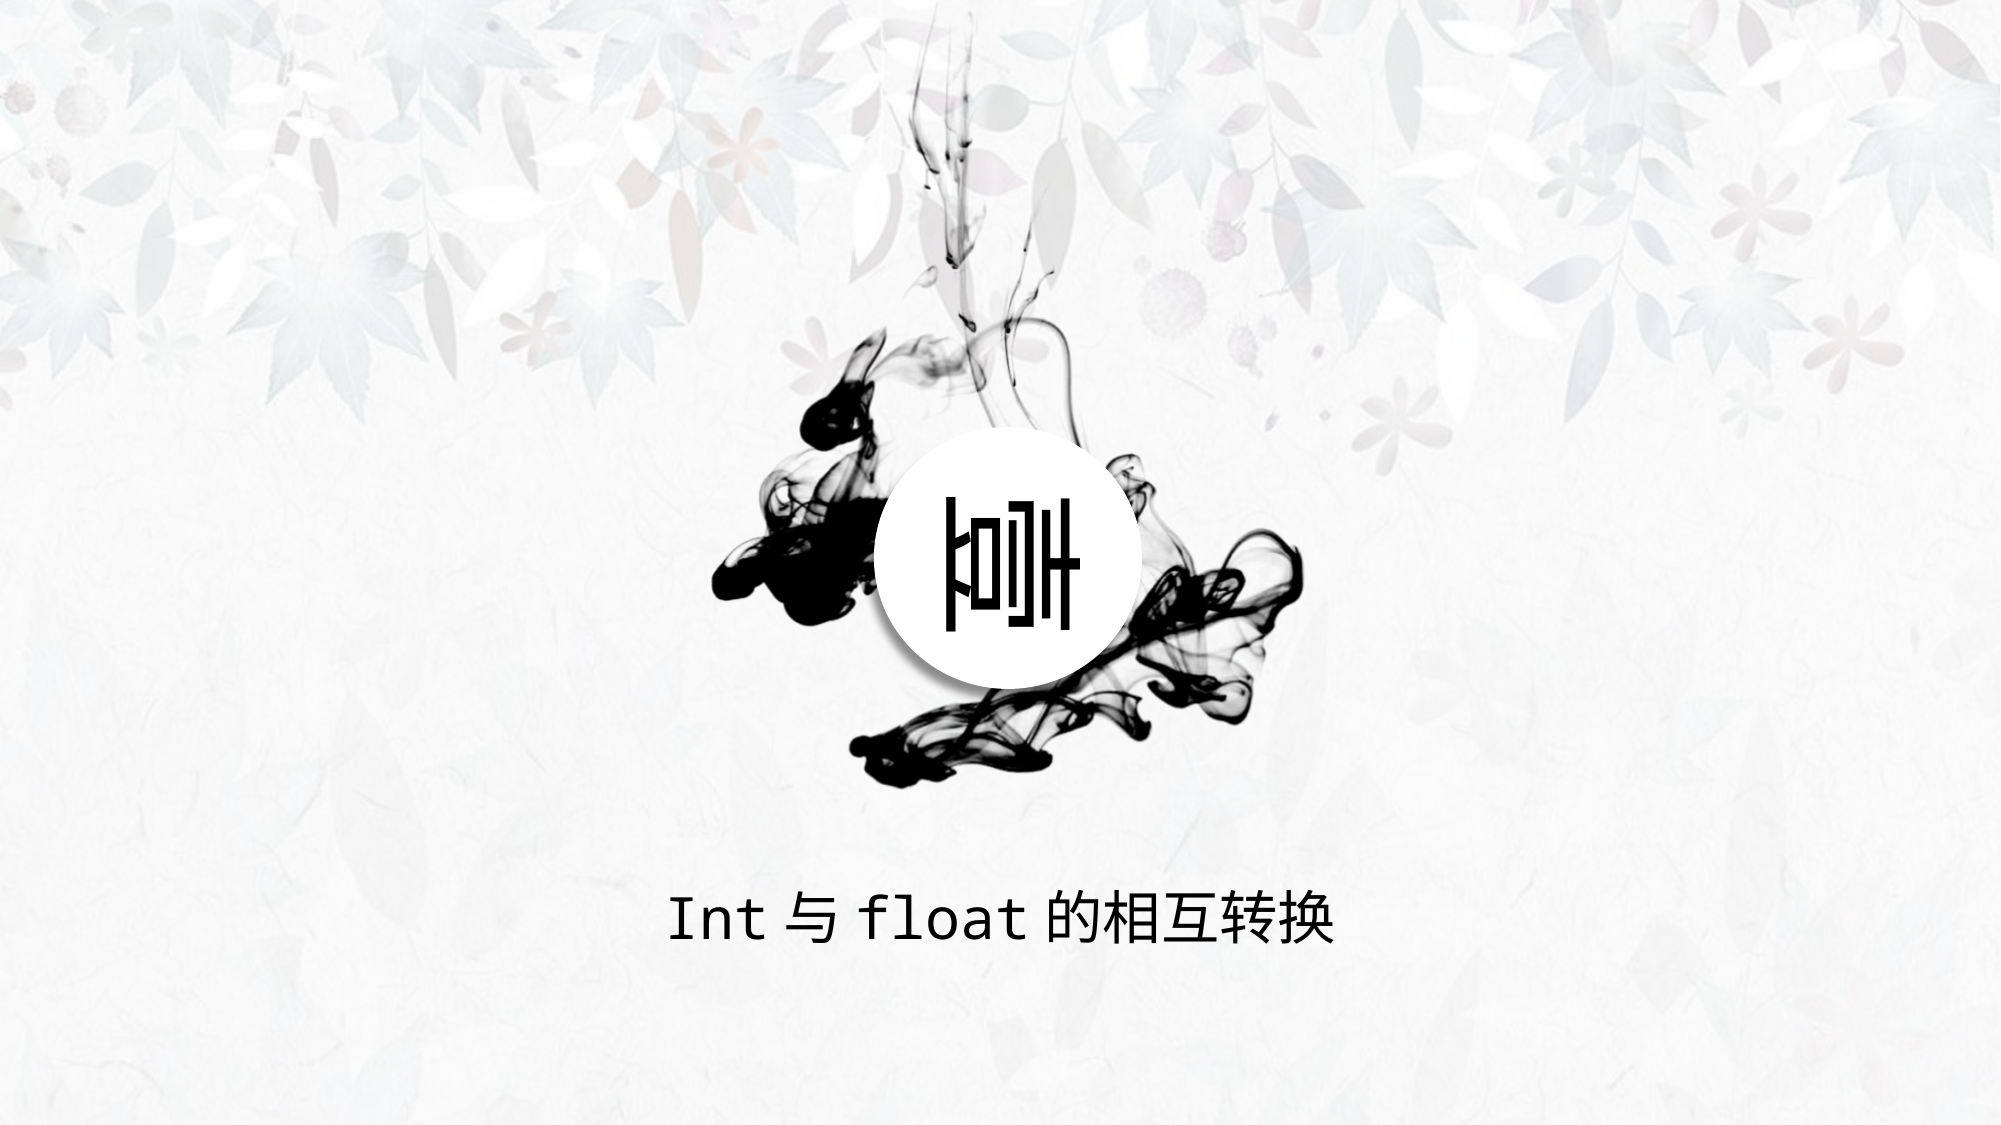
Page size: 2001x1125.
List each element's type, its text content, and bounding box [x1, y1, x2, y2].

picture [678, 0, 1334, 859]
text_box Int与float的相互转换 [498, 838, 1502, 959]
